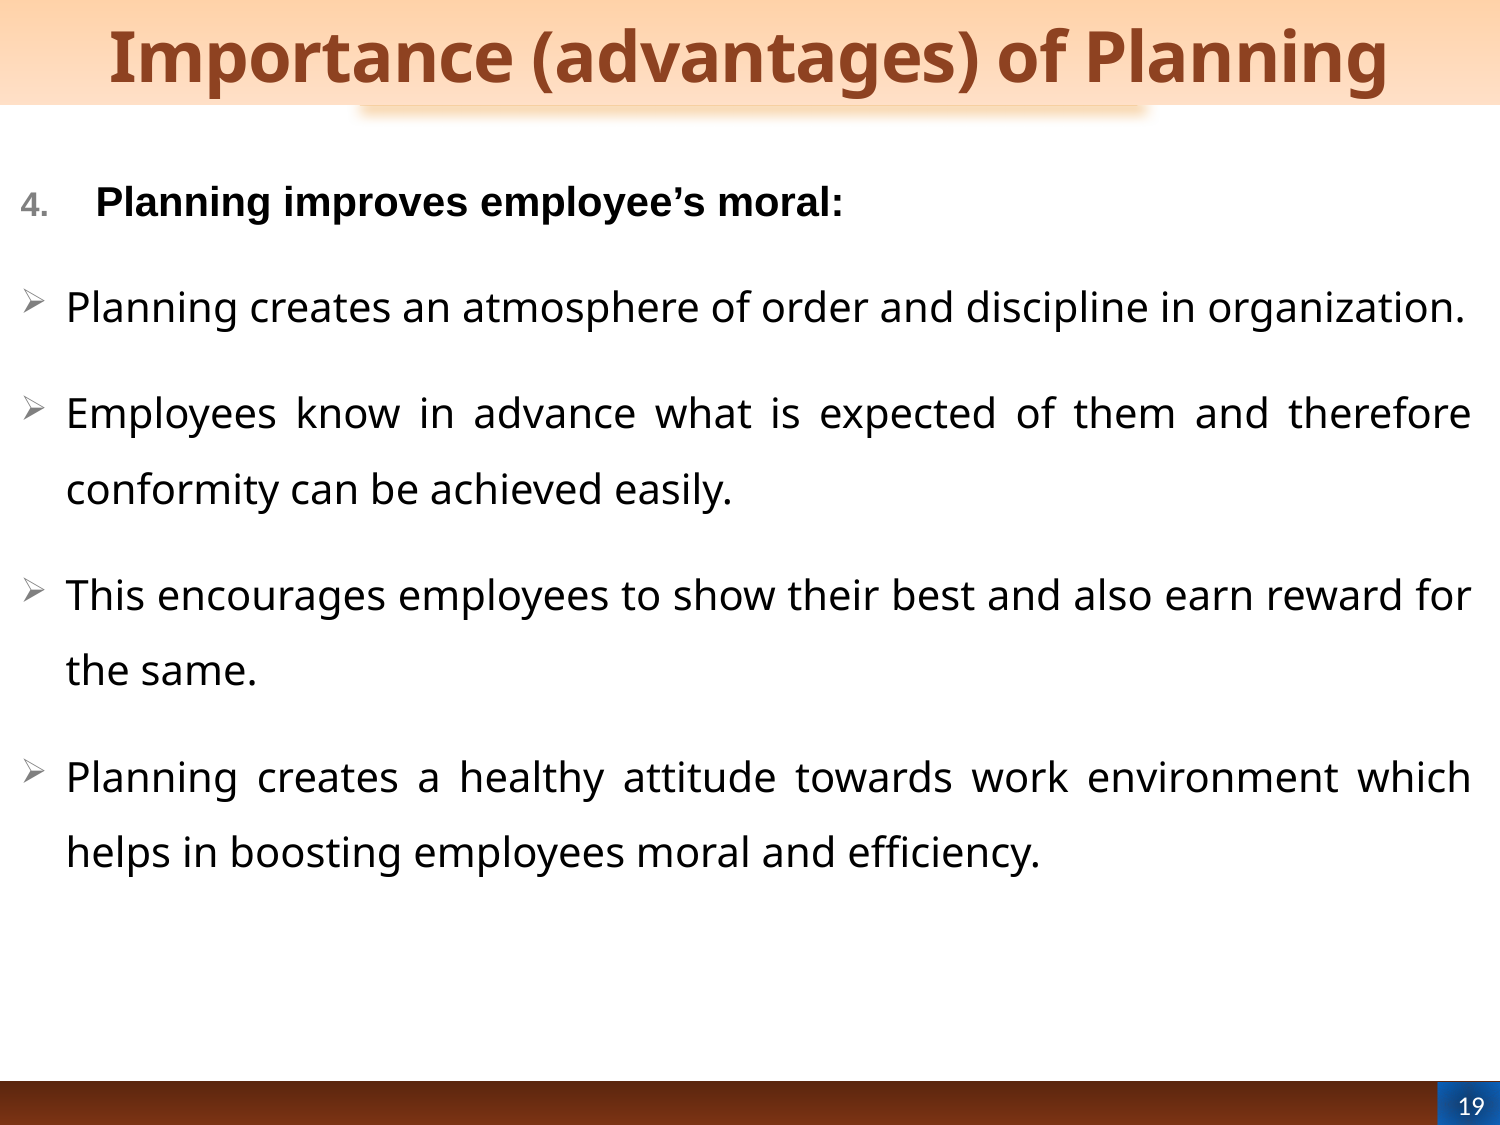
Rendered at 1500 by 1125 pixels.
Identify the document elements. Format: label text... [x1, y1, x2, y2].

title Importance (advantages) of Planning [0, 0, 1500, 105]
slide_number 19 [1437, 1082, 1500, 1125]
list Planning improves employee’s moral: Planning creates an atmosphere of order and discipline in organization. Employees know in advance what is expected of them and therefore conformity can be achieved easily. This encourages employees to show their best and also earn reward for the same. Planning creates a healthy attitude towards work environment which helps in boosting employees moral and efficiency. [5, 141, 1488, 1063]
